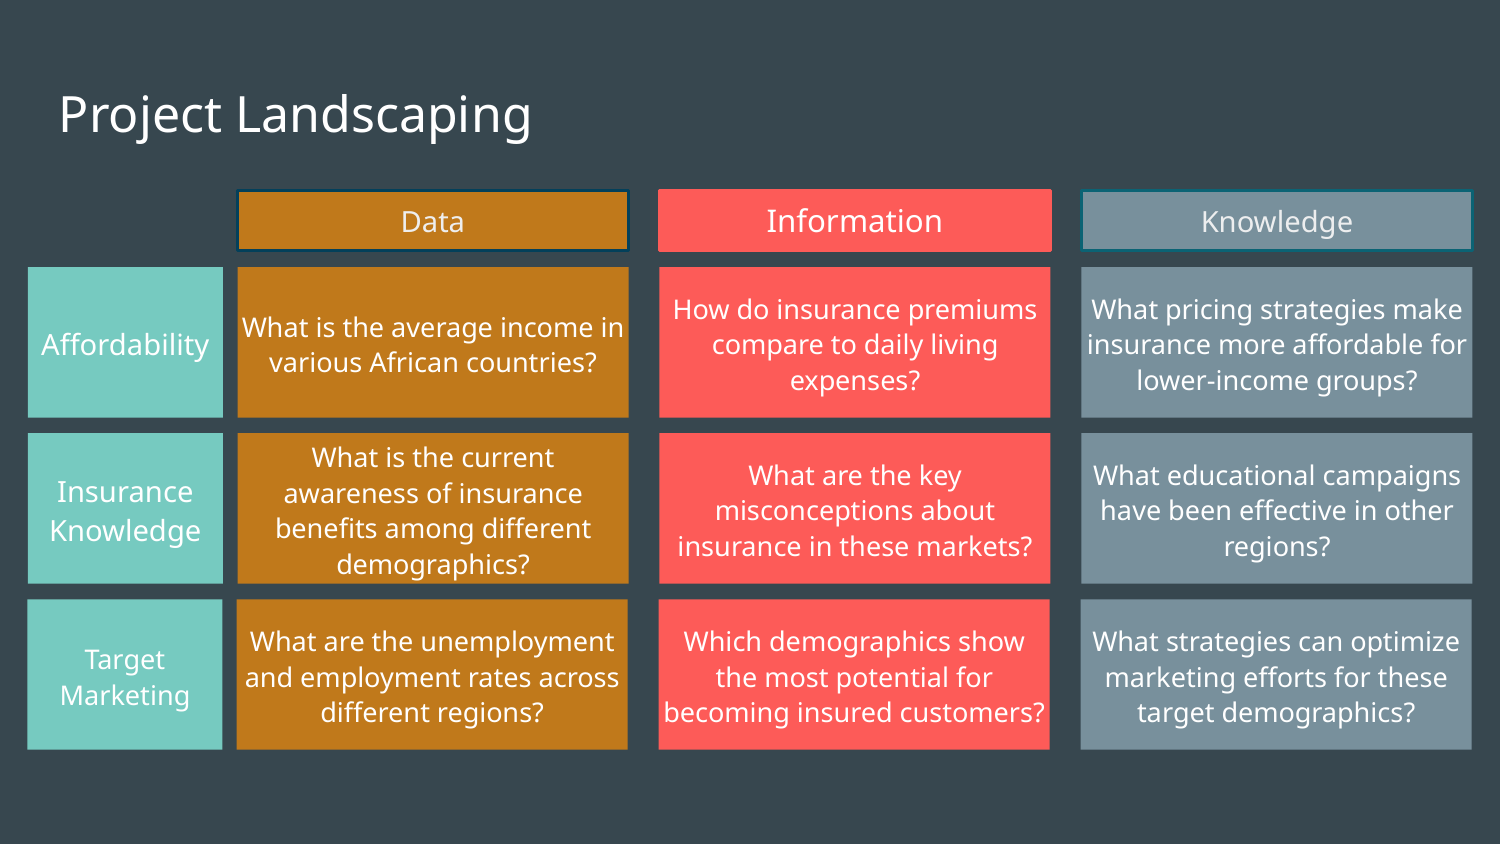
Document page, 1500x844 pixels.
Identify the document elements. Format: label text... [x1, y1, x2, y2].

text_box Affordability [27, 267, 223, 418]
text_box Data [237, 190, 629, 251]
text_box What is the current awareness of insurance benefits among different demographics? [237, 433, 629, 584]
text_box Which demographics show the most potential for becoming insured customers? [658, 599, 1050, 750]
text_box What is the average income in various African countries? [237, 267, 629, 418]
text_box What are the key misconceptions about insurance in these markets? [659, 433, 1051, 584]
text_box What are the unemployment and employment rates across different regions? [236, 599, 628, 750]
text_box What strategies can optimize marketing efforts for these target demographics? [1080, 599, 1472, 750]
text_box Knowledge [1081, 190, 1473, 251]
text_box How do insurance premiums compare to daily living expenses? [659, 267, 1051, 418]
text_box Information [659, 190, 1051, 251]
text_box Project Landscaping [58, 82, 1441, 142]
text_box Target Marketing [27, 599, 223, 750]
text_box What educational campaigns have been effective in other regions? [1081, 433, 1473, 584]
text_box What pricing strategies make insurance more affordable for lower-income groups? [1081, 267, 1473, 418]
text_box Insurance Knowledge [27, 433, 223, 584]
